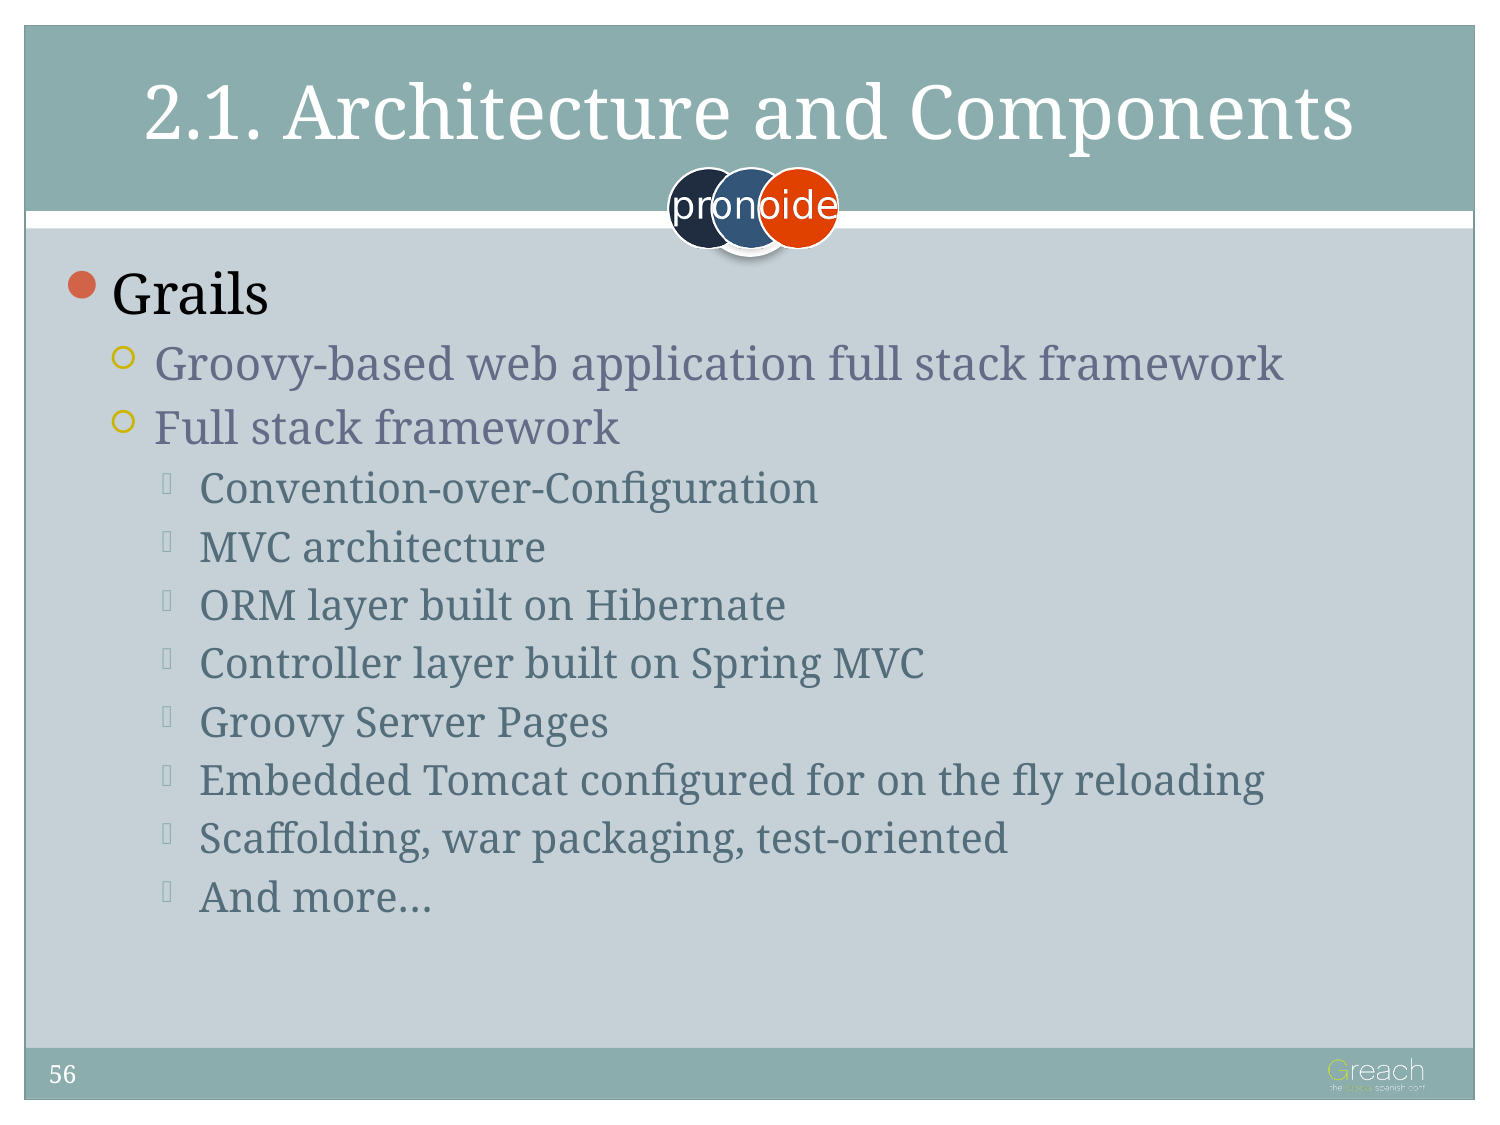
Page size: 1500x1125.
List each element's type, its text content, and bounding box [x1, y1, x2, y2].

title 2.1. Architecture and Components [49, 37, 1450, 162]
picture [667, 167, 839, 249]
picture [1328, 1058, 1425, 1097]
list Grails Groovy-based web application full stack framework Full stack framework Convention-over-Configuration MVC architecture ORM layer built on Hibernate Controller layer built on Spring MVC Groovy Server Pages Embedded Tomcat configured for on the fly reloading Scaffolding, war packaging, test-oriented And more… [49, 250, 1445, 1001]
